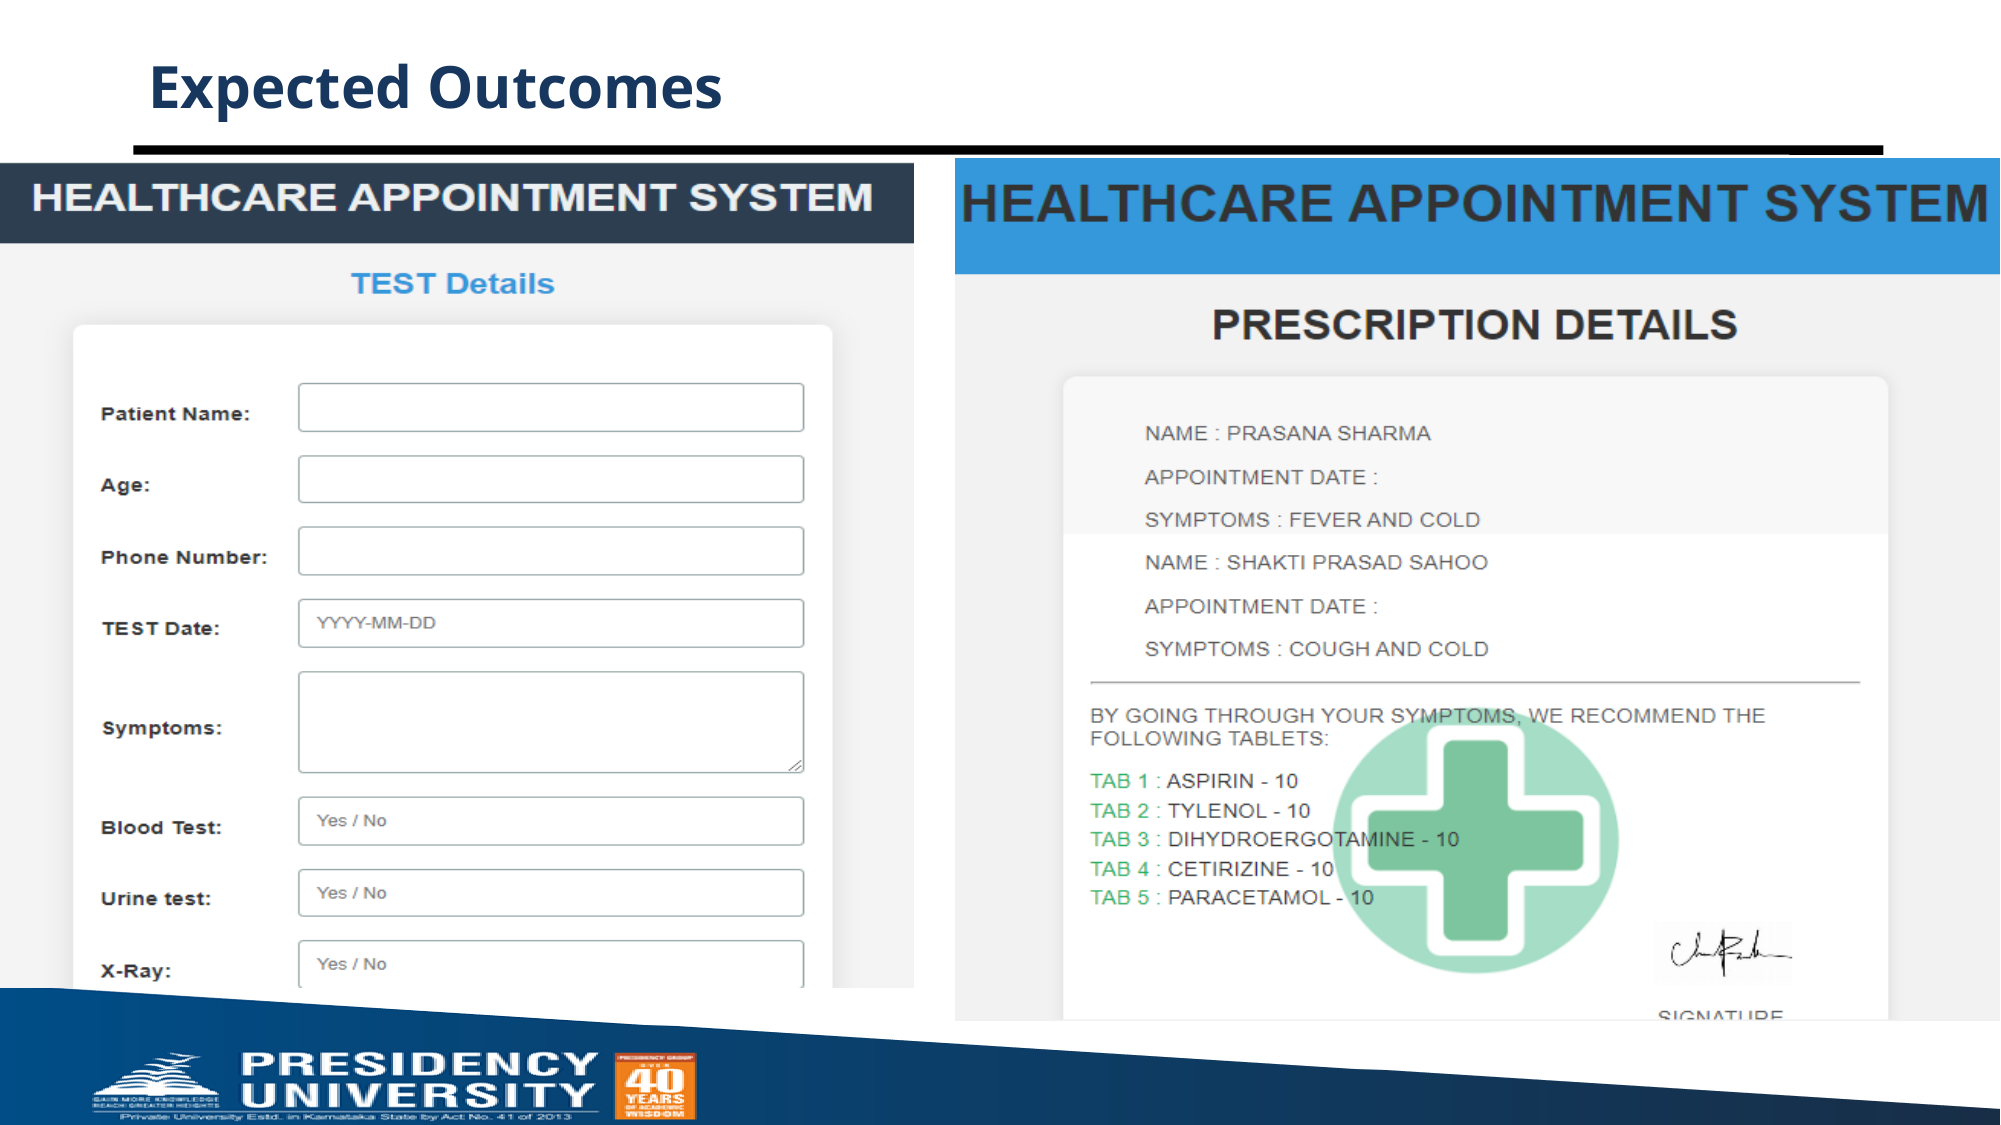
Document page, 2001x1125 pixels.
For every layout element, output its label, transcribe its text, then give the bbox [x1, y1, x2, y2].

title Expected Outcomes [133, 45, 1884, 125]
picture [0, 158, 2000, 1125]
